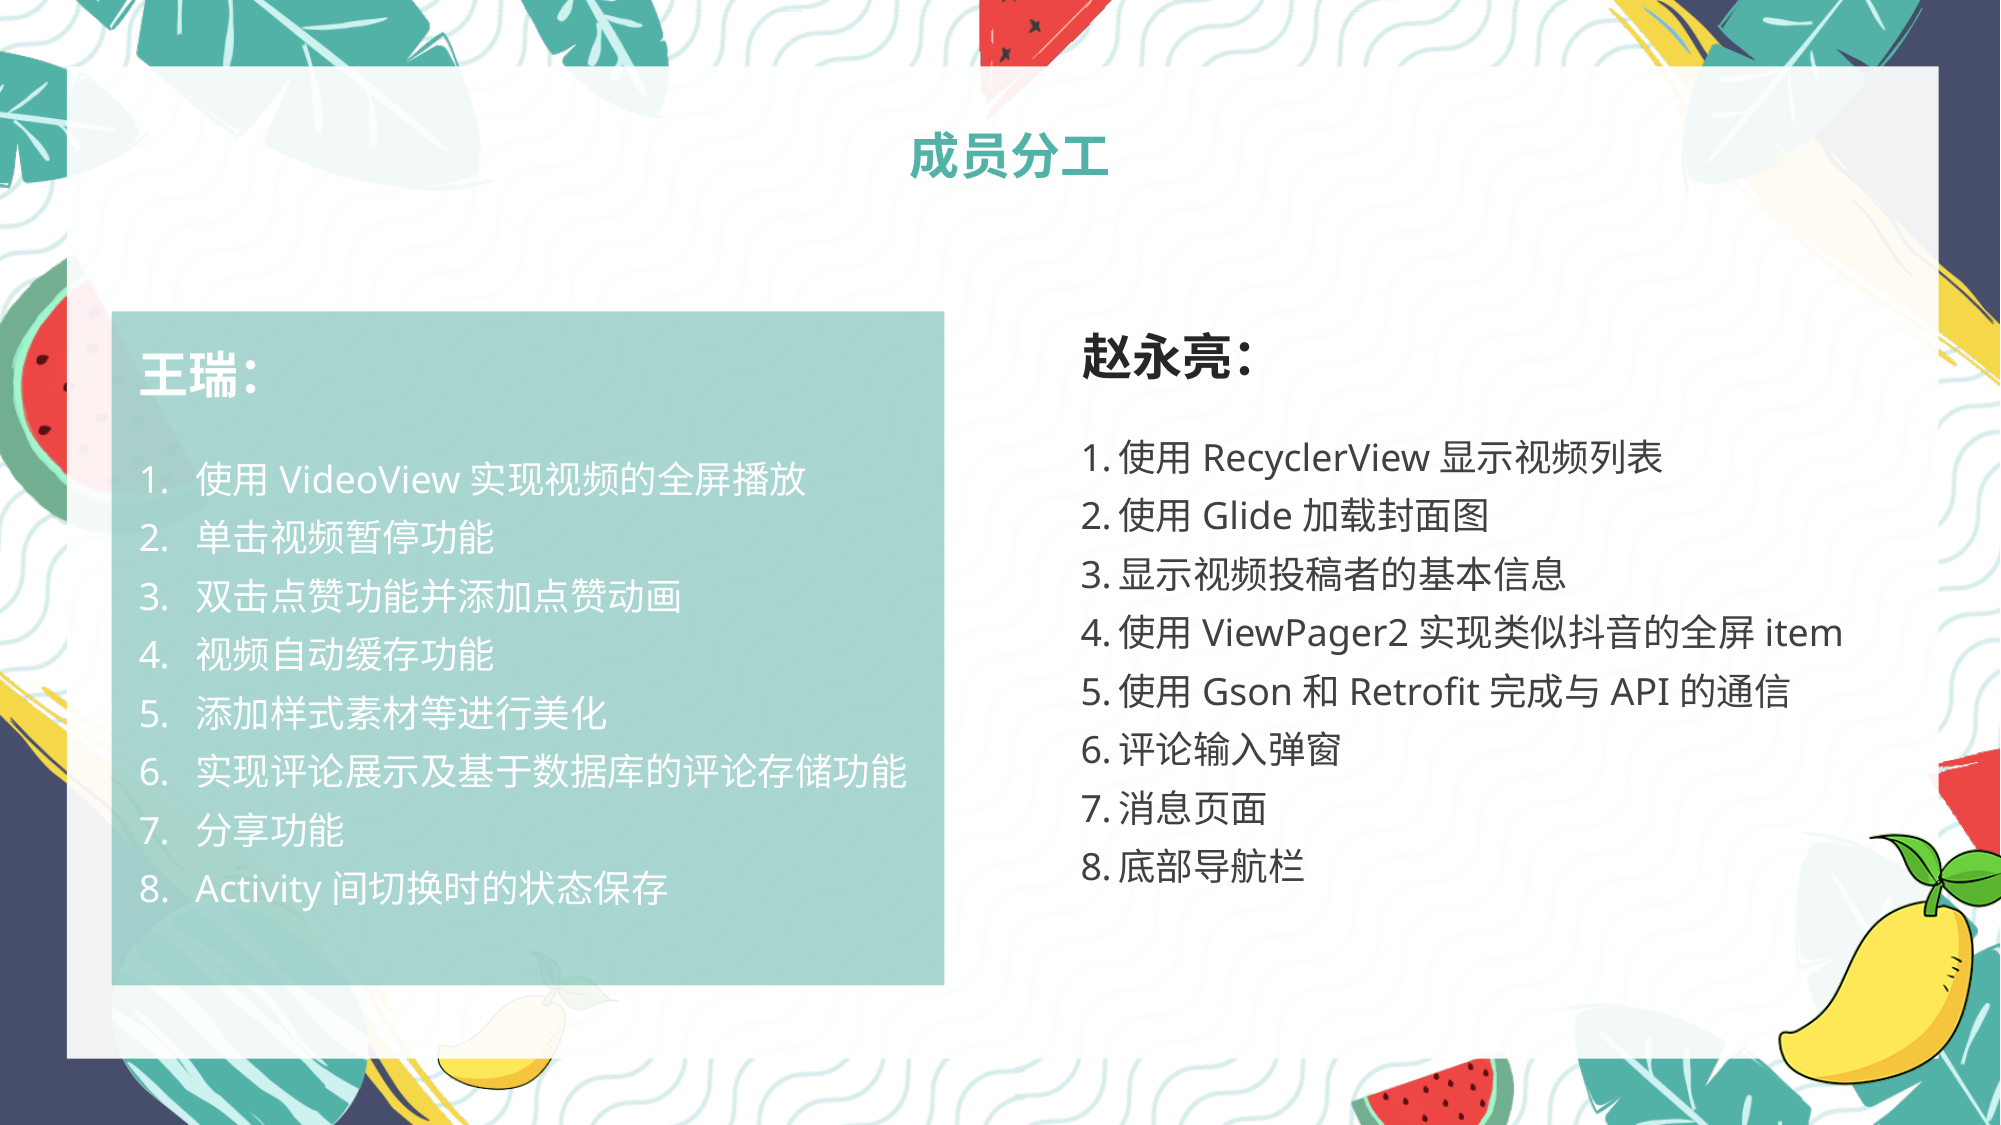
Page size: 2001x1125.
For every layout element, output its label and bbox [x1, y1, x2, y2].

picture [0, 0, 2001, 1125]
text_box [1043, 319, 1874, 915]
